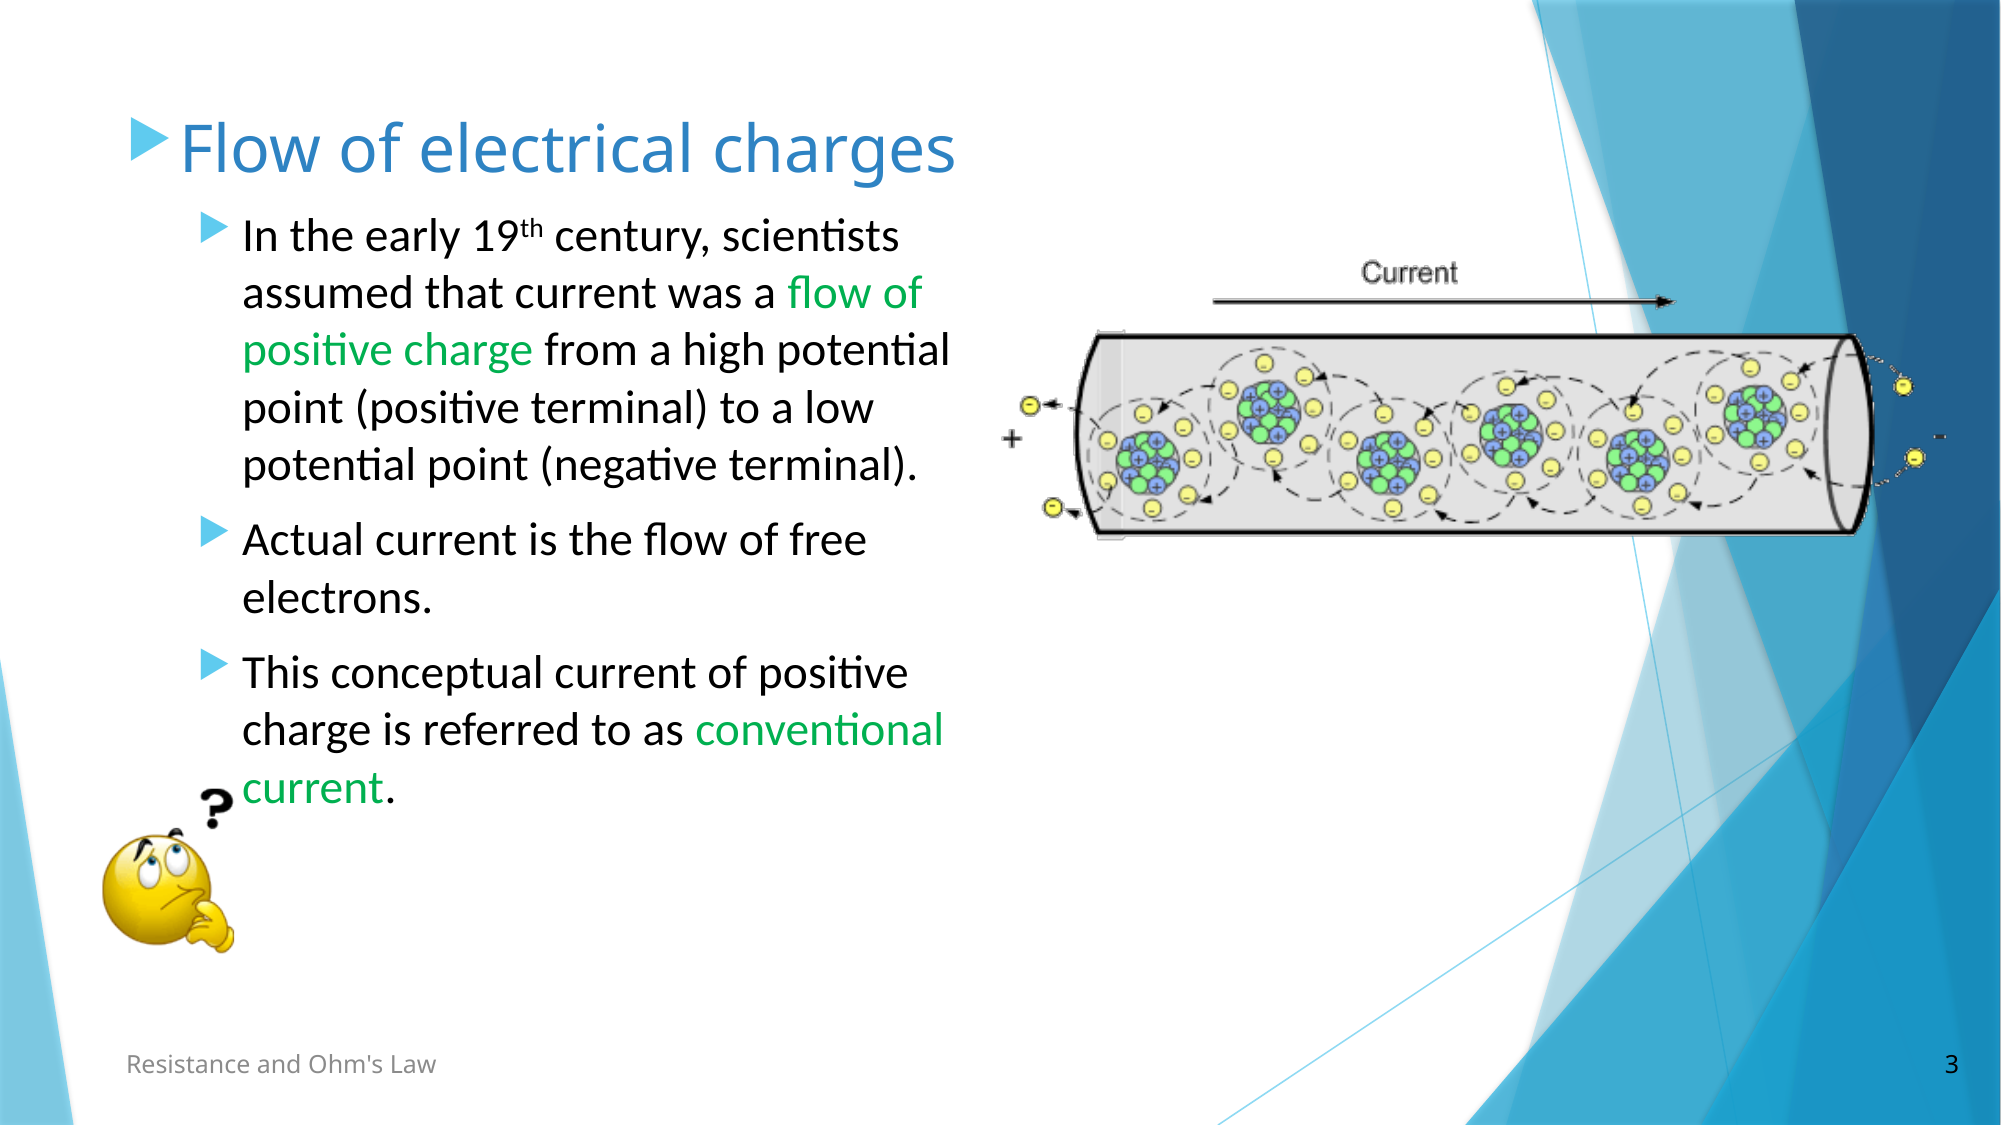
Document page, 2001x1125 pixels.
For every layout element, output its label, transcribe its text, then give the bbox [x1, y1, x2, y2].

picture [993, 253, 1965, 545]
footer Resistance and Ohm's Law [111, 1035, 1145, 1096]
slide_number 3 [1862, 1035, 1975, 1096]
picture [81, 783, 255, 957]
list Flow of electrical charges In the early 19th century, scientists assumed that current was a flow of positive charge from a high potential point (positive terminal) to a low potential point (negative terminal). Actual current is the flow of free electrons. This conceptual current of positive charge is referred to as conventional current. [111, 98, 1032, 829]
